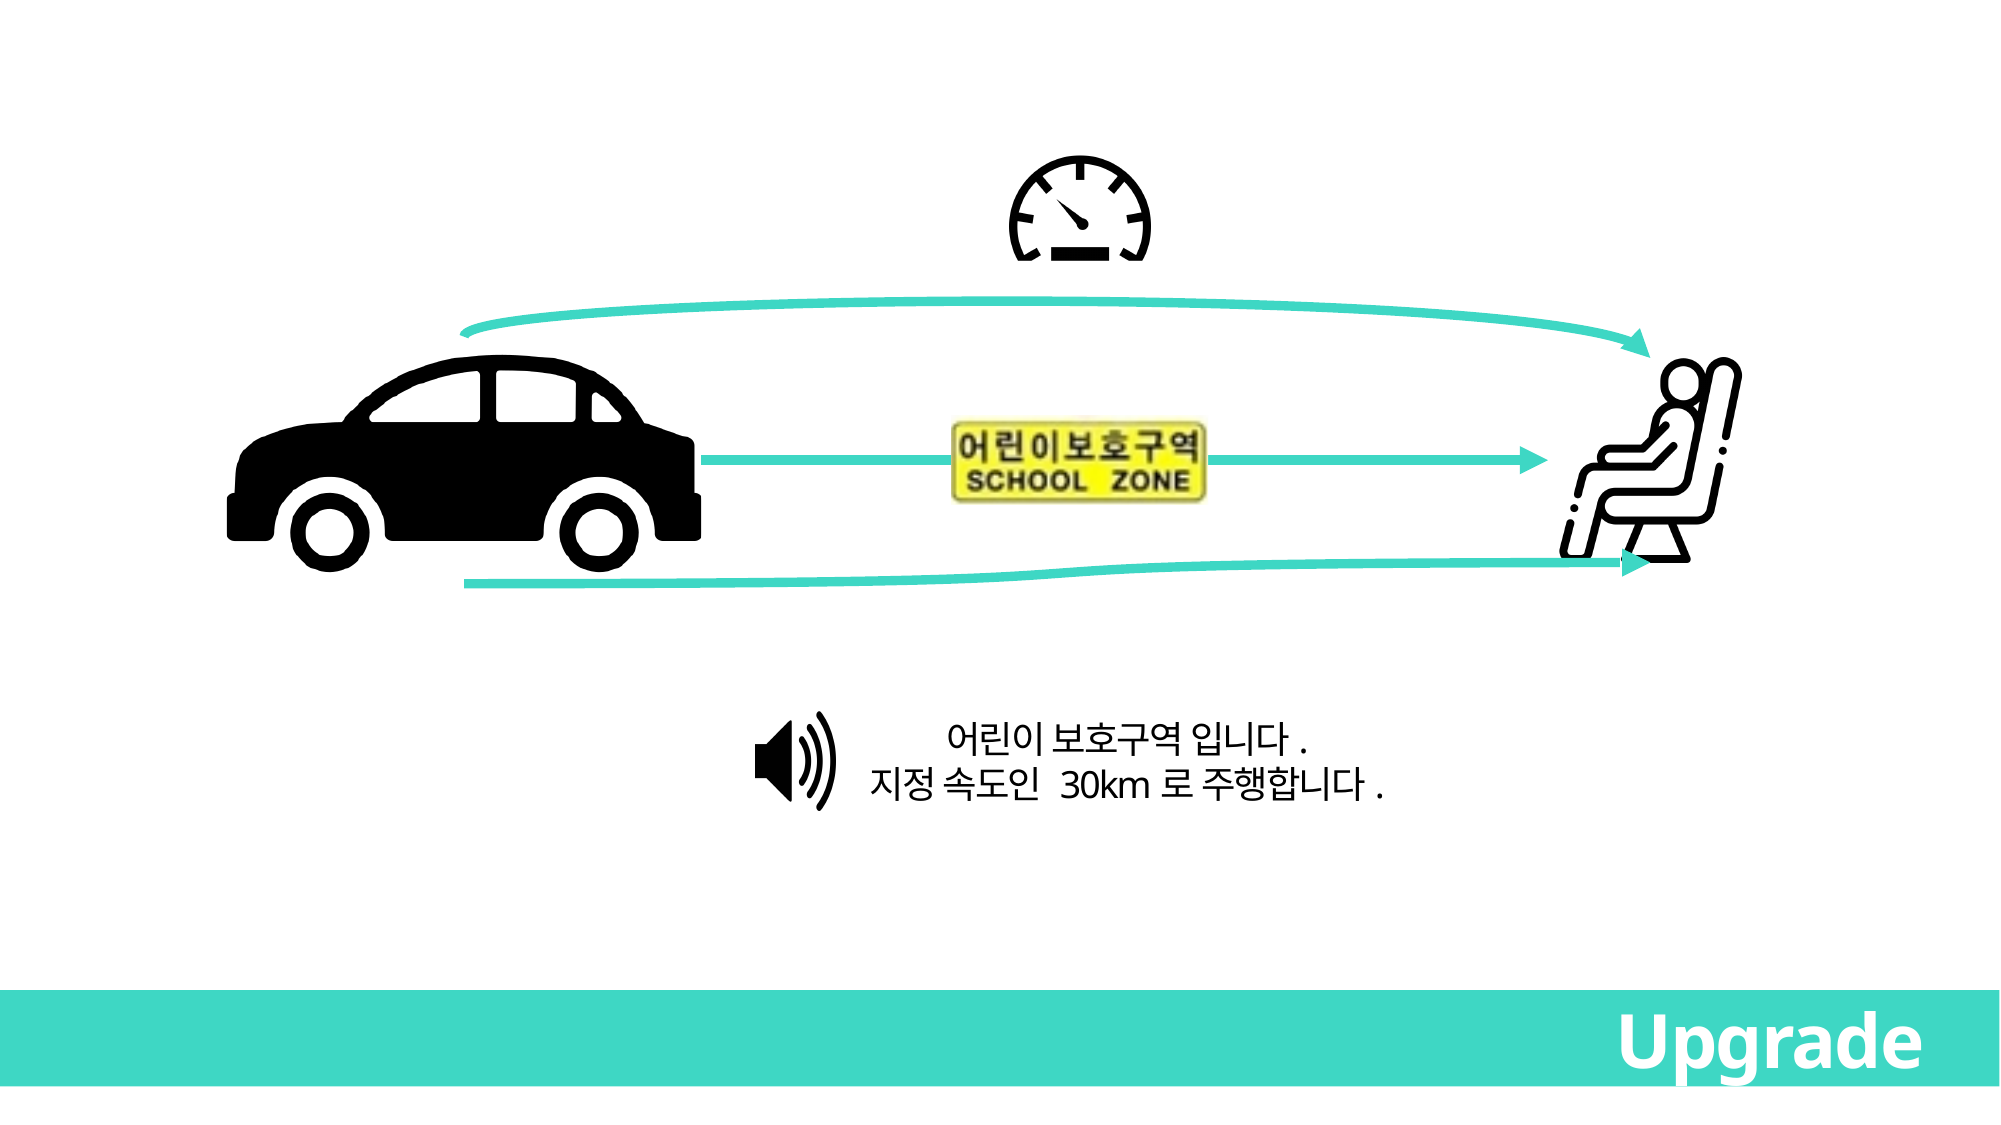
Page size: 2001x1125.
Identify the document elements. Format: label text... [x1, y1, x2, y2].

text_box [1993, 989, 2000, 1087]
text_box Upgrade [1547, 979, 1993, 1098]
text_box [464, 137, 1651, 358]
text_box [0, 989, 1547, 1087]
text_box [464, 415, 1651, 842]
picture [226, 336, 702, 584]
picture [1547, 357, 1753, 563]
